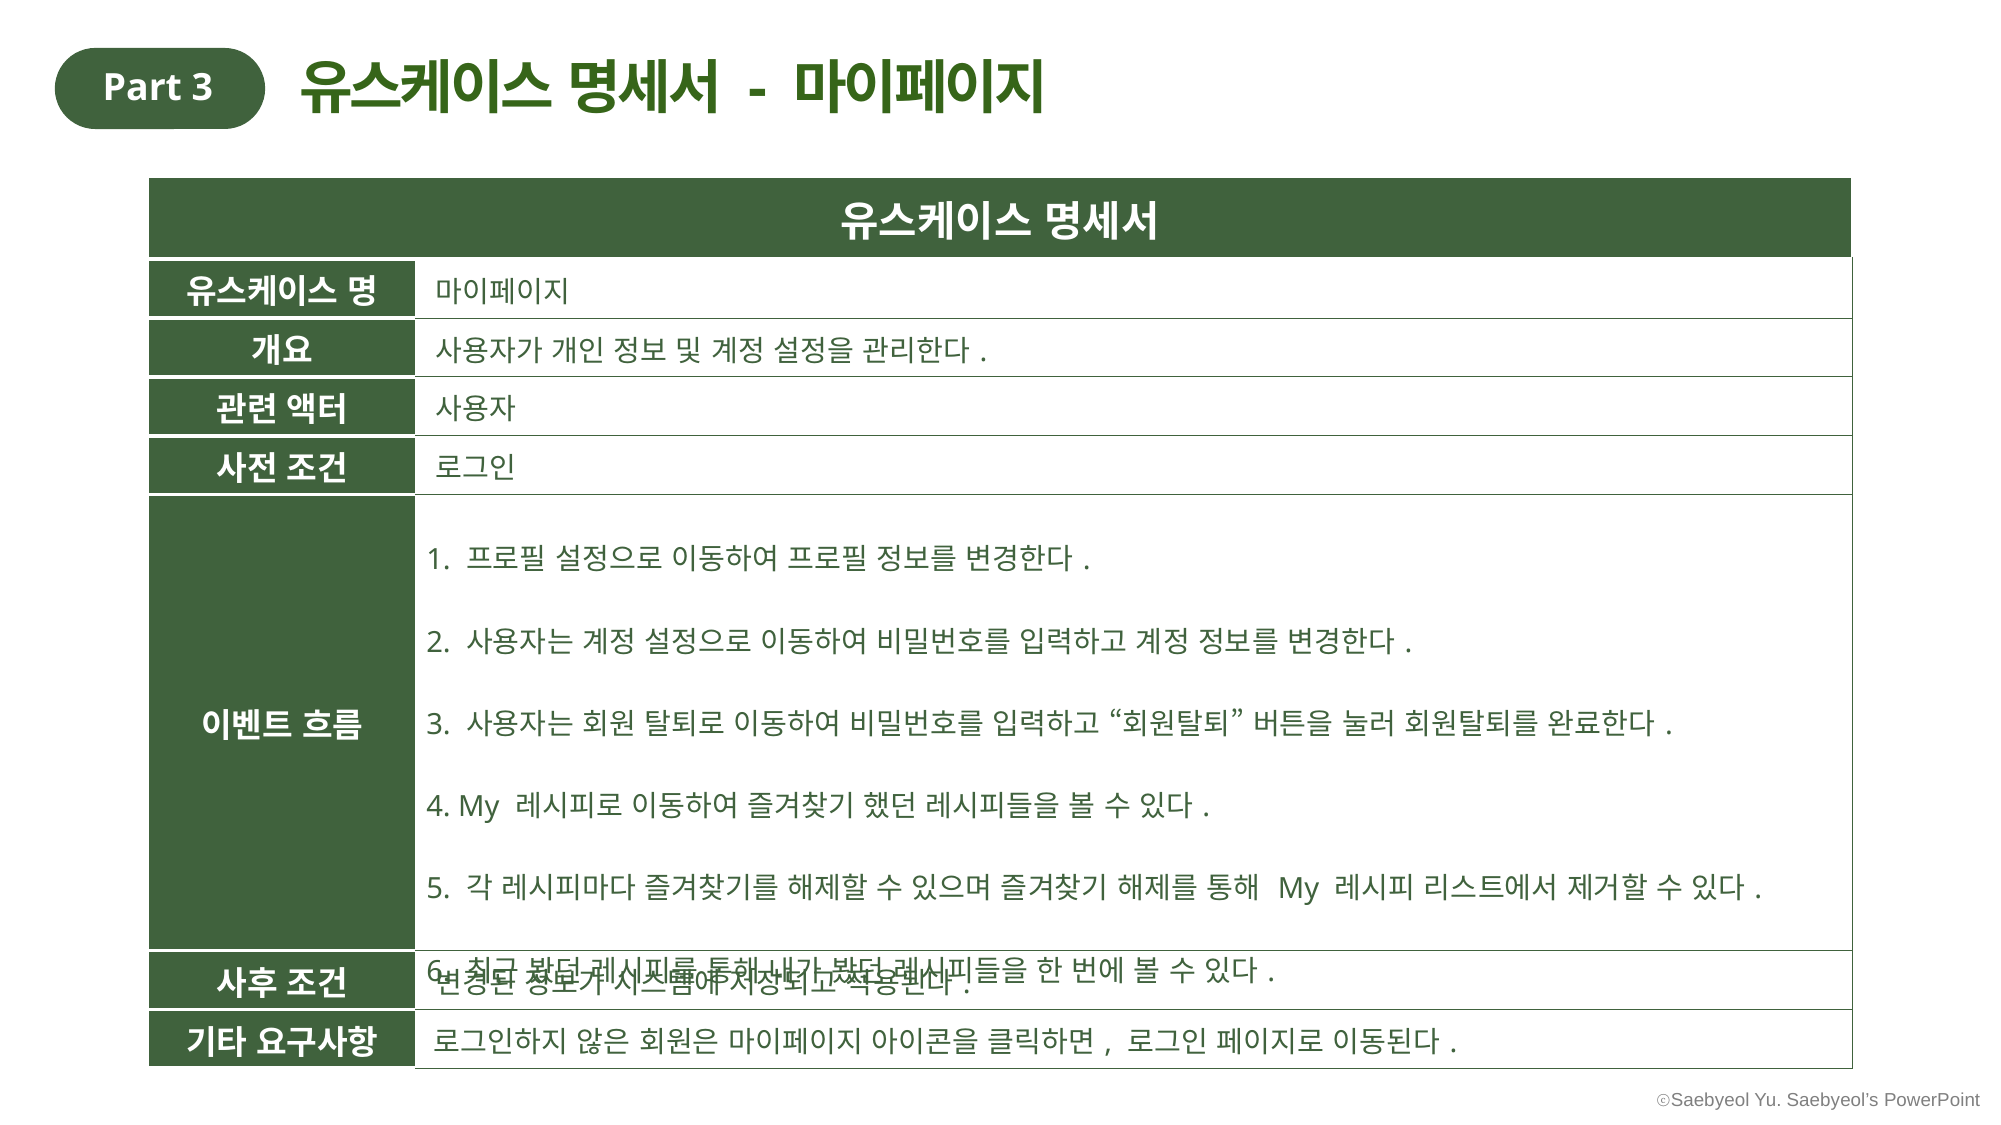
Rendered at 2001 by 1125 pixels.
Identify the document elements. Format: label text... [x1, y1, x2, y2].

table_cell 사용자가 개인 정보 및 계정 설정을 관리한다. [419, 319, 1852, 376]
table_cell 이벤트 흐름 [149, 496, 415, 949]
table_cell 사용자 [419, 377, 1852, 435]
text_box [54, 47, 266, 130]
table_cell 개요 [149, 320, 415, 375]
table_cell 사전 조건 [149, 438, 415, 493]
table_cell 유스케이스 명 [149, 261, 415, 316]
table_cell 사후 조건 [149, 952, 415, 1008]
table_cell 로그인하지 않은 회원은 마이페이지 아이콘을 클릭하면, 로그인 페이지로 이동된다. [419, 1010, 1852, 1068]
table_cell 1. 프로필 설정으로 이동하여 프로필 정보를 변경한다. 2. 사용자는 계정 설정으로 이동하여 비밀번호를 입력하고 계정 정보를 변경한다. 3. 사용자는 회원 탈퇴로 이동하여 비밀번호를 입력하고 “회원탈퇴” 버튼을 눌러 회원탈퇴를 완료한다. 4. My 레시피로 이동하여 즐겨찾기 했던 레시피들을 볼 수 있다. 5. 각 레시피마다 즐겨찾기를 해제할 수 있으며 즐겨찾기 해제를 통해 My 레시피 리스트에서 제거할 수 있다. 6. 최근 봤던 레시피를 통해 내가 봤던 레시피들을 한 번에 볼 수 있다. [419, 495, 1852, 950]
table_header 유스케이스 명세서 [149, 178, 1851, 257]
table_cell 마이페이지 [419, 261, 1852, 318]
text_box 유스케이스 명세서 - 마이페이지 [284, 43, 1208, 128]
table_cell 로그인 [419, 436, 1852, 494]
table_cell 관련 액터 [149, 379, 415, 434]
table_cell 변경된 정보가 시스템에 저장되고 적용된다. [419, 951, 1852, 1009]
table_cell 기타 요구사항 [149, 1011, 415, 1066]
